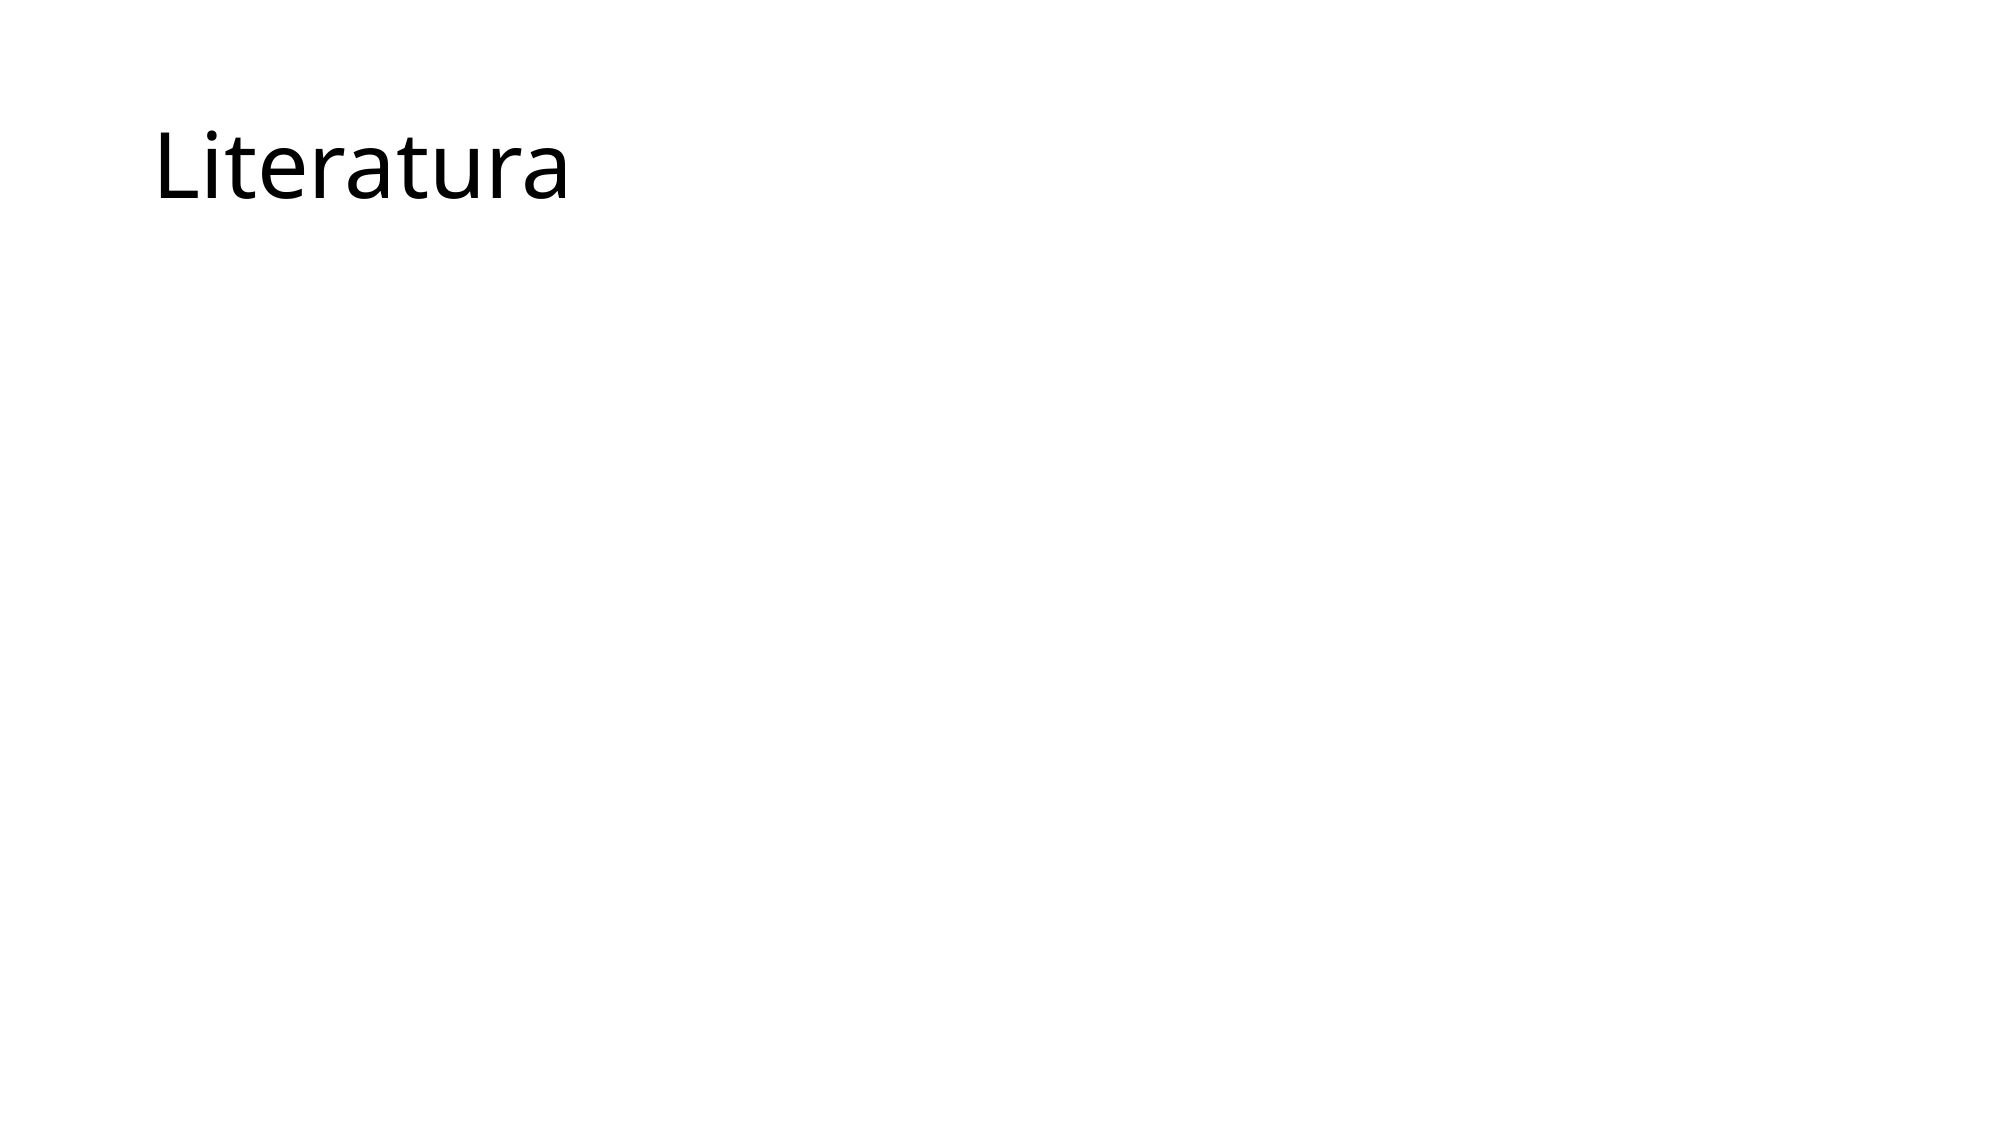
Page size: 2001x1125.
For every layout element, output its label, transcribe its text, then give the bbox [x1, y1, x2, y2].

title Literatura [137, 59, 1863, 278]
